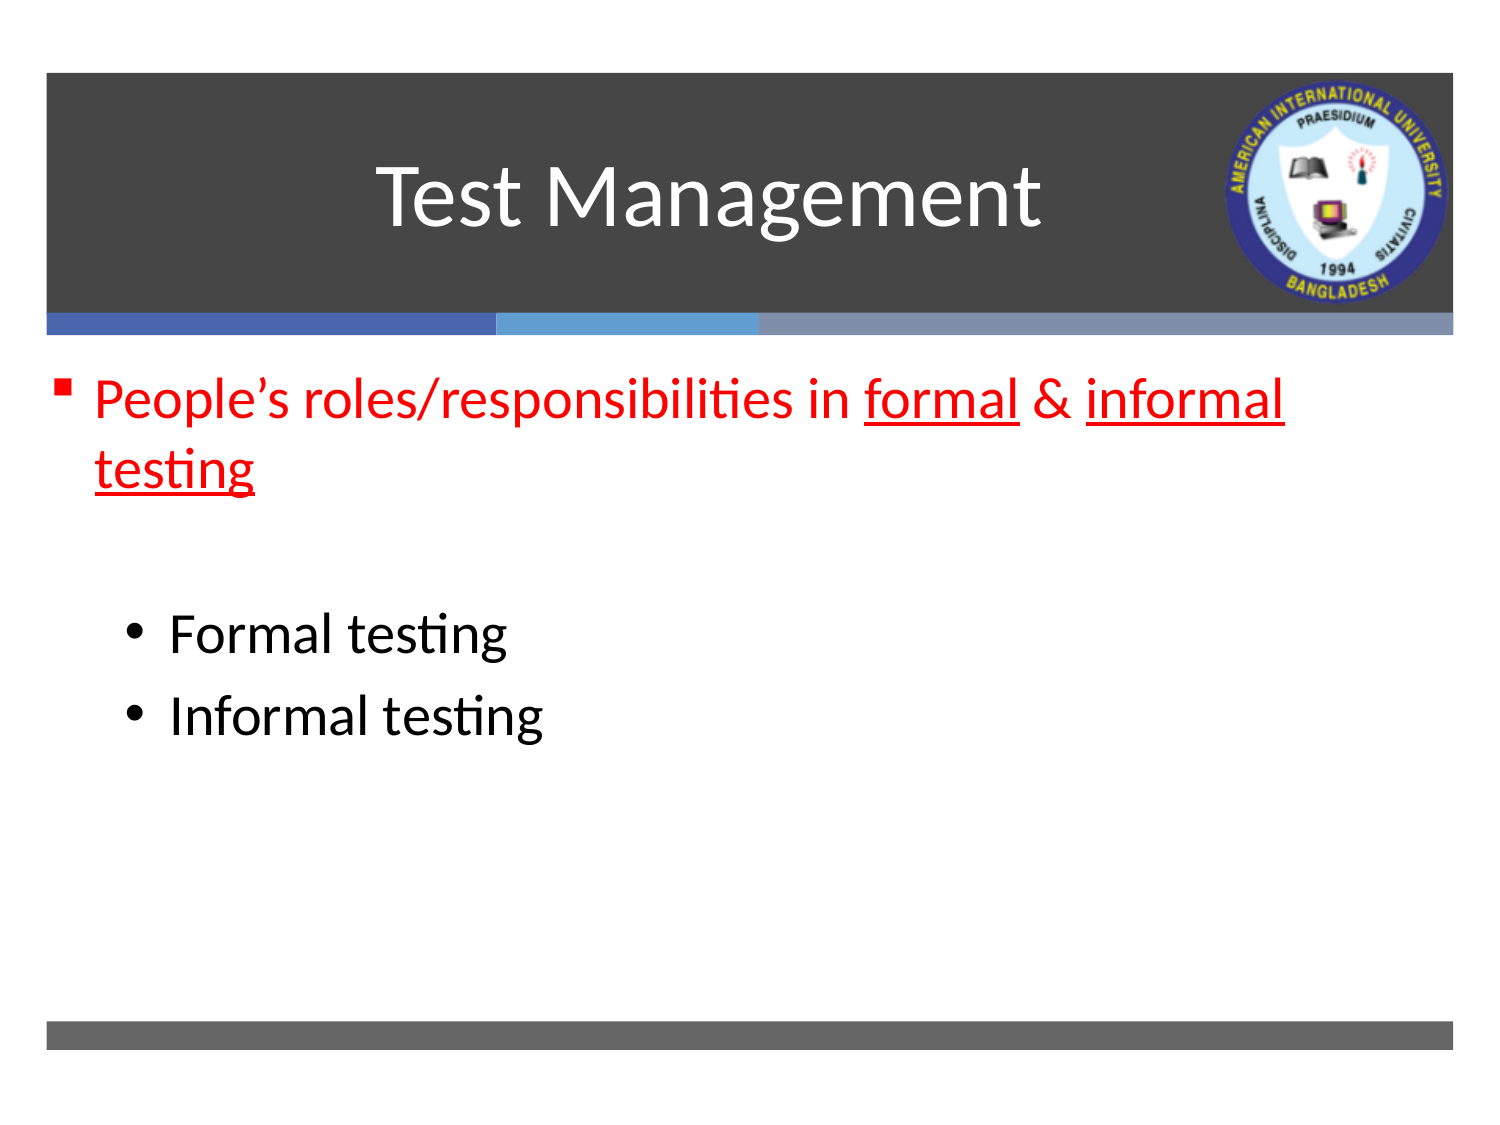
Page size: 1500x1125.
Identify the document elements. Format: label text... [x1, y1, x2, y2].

picture [1220, 75, 1454, 310]
title Test Management [69, 73, 1351, 253]
text_box People’s roles/responsibilities in formal & informal testing Formal testing Informal testing [34, 352, 1471, 1003]
